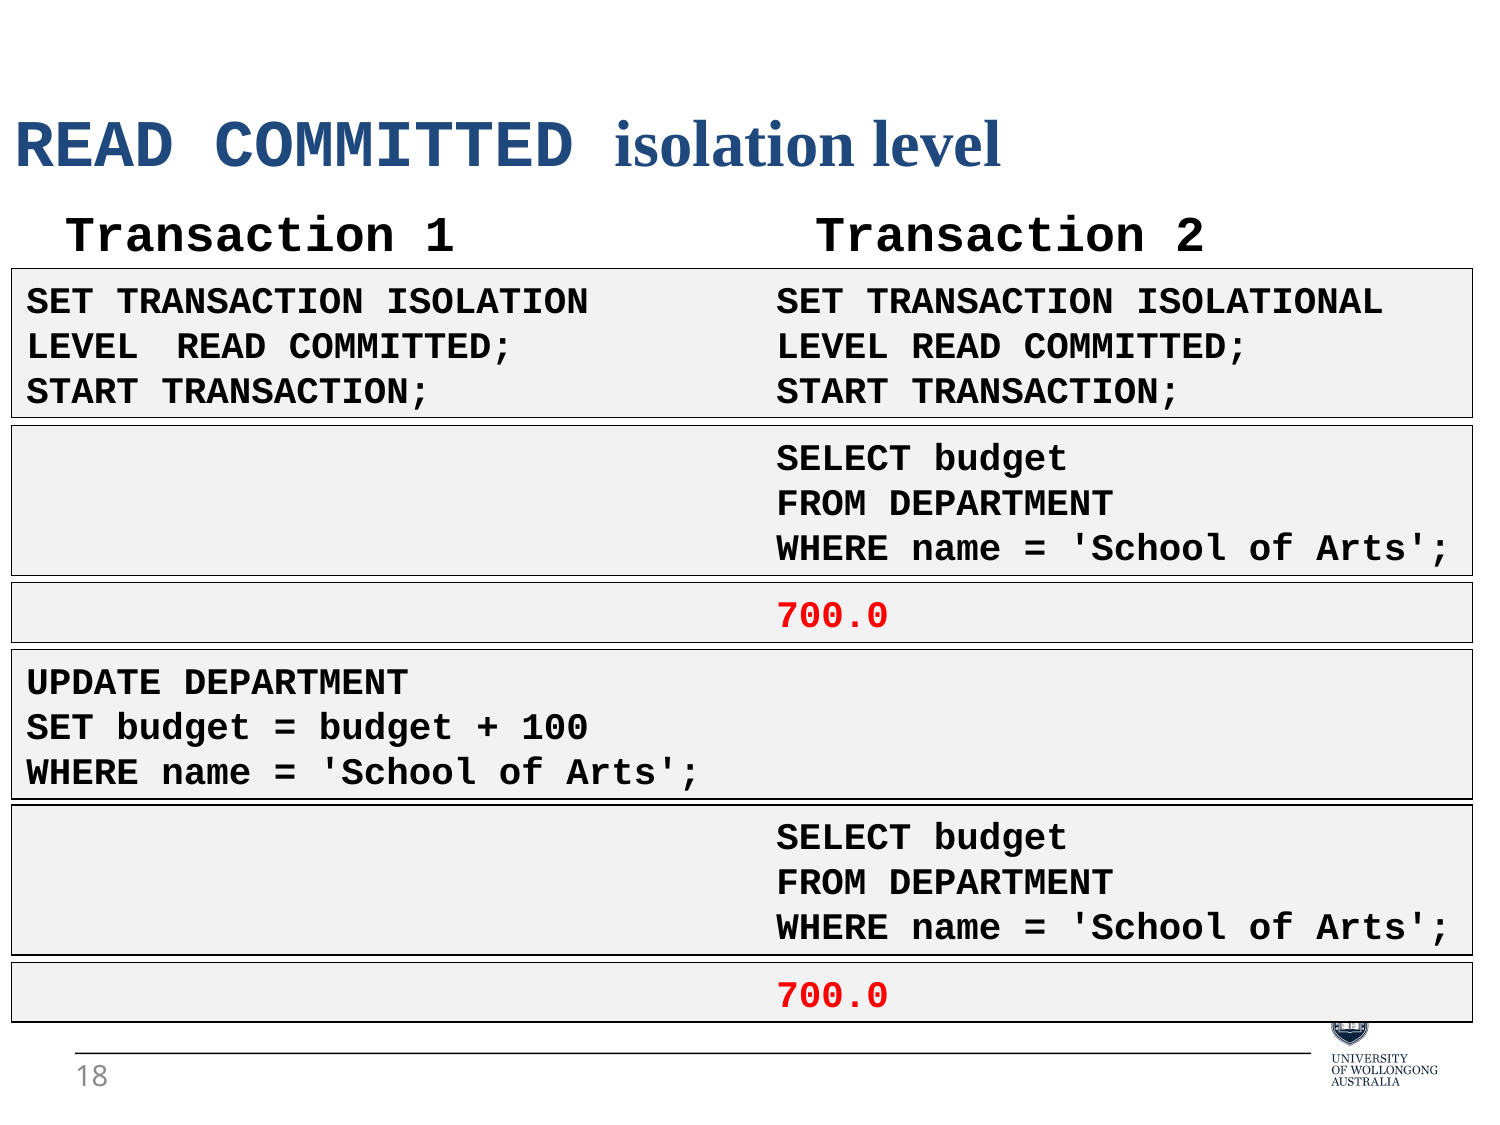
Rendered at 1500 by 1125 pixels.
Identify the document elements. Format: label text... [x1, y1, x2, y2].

text_box 18 [74, 1064, 135, 1096]
text_box SELECT budget FROM DEPARTMENT WHERE name = 'School of Arts'; [11, 805, 1473, 955]
text_box UPDATE DEPARTMENT SET budget = budget + 100 WHERE name = 'School of Arts'; [11, 649, 1473, 800]
text_box Transaction 1 Transaction 2 [49, 193, 1450, 268]
text_box 700.0 [11, 582, 1473, 643]
text_box SELECT budget FROM DEPARTMENT WHERE name = 'School of Arts'; [11, 425, 1473, 576]
text_box READ COMMITTED isolation level [0, 92, 1500, 193]
text_box SET TRANSACTION ISOLATION SET TRANSACTION ISOLATIONAL LEVEL READ COMMITTED; LEVEL READ COMMITTED; START TRANSACTION; START TRANSACTION; [11, 268, 1473, 418]
text_box 700.0 [11, 962, 1473, 1023]
